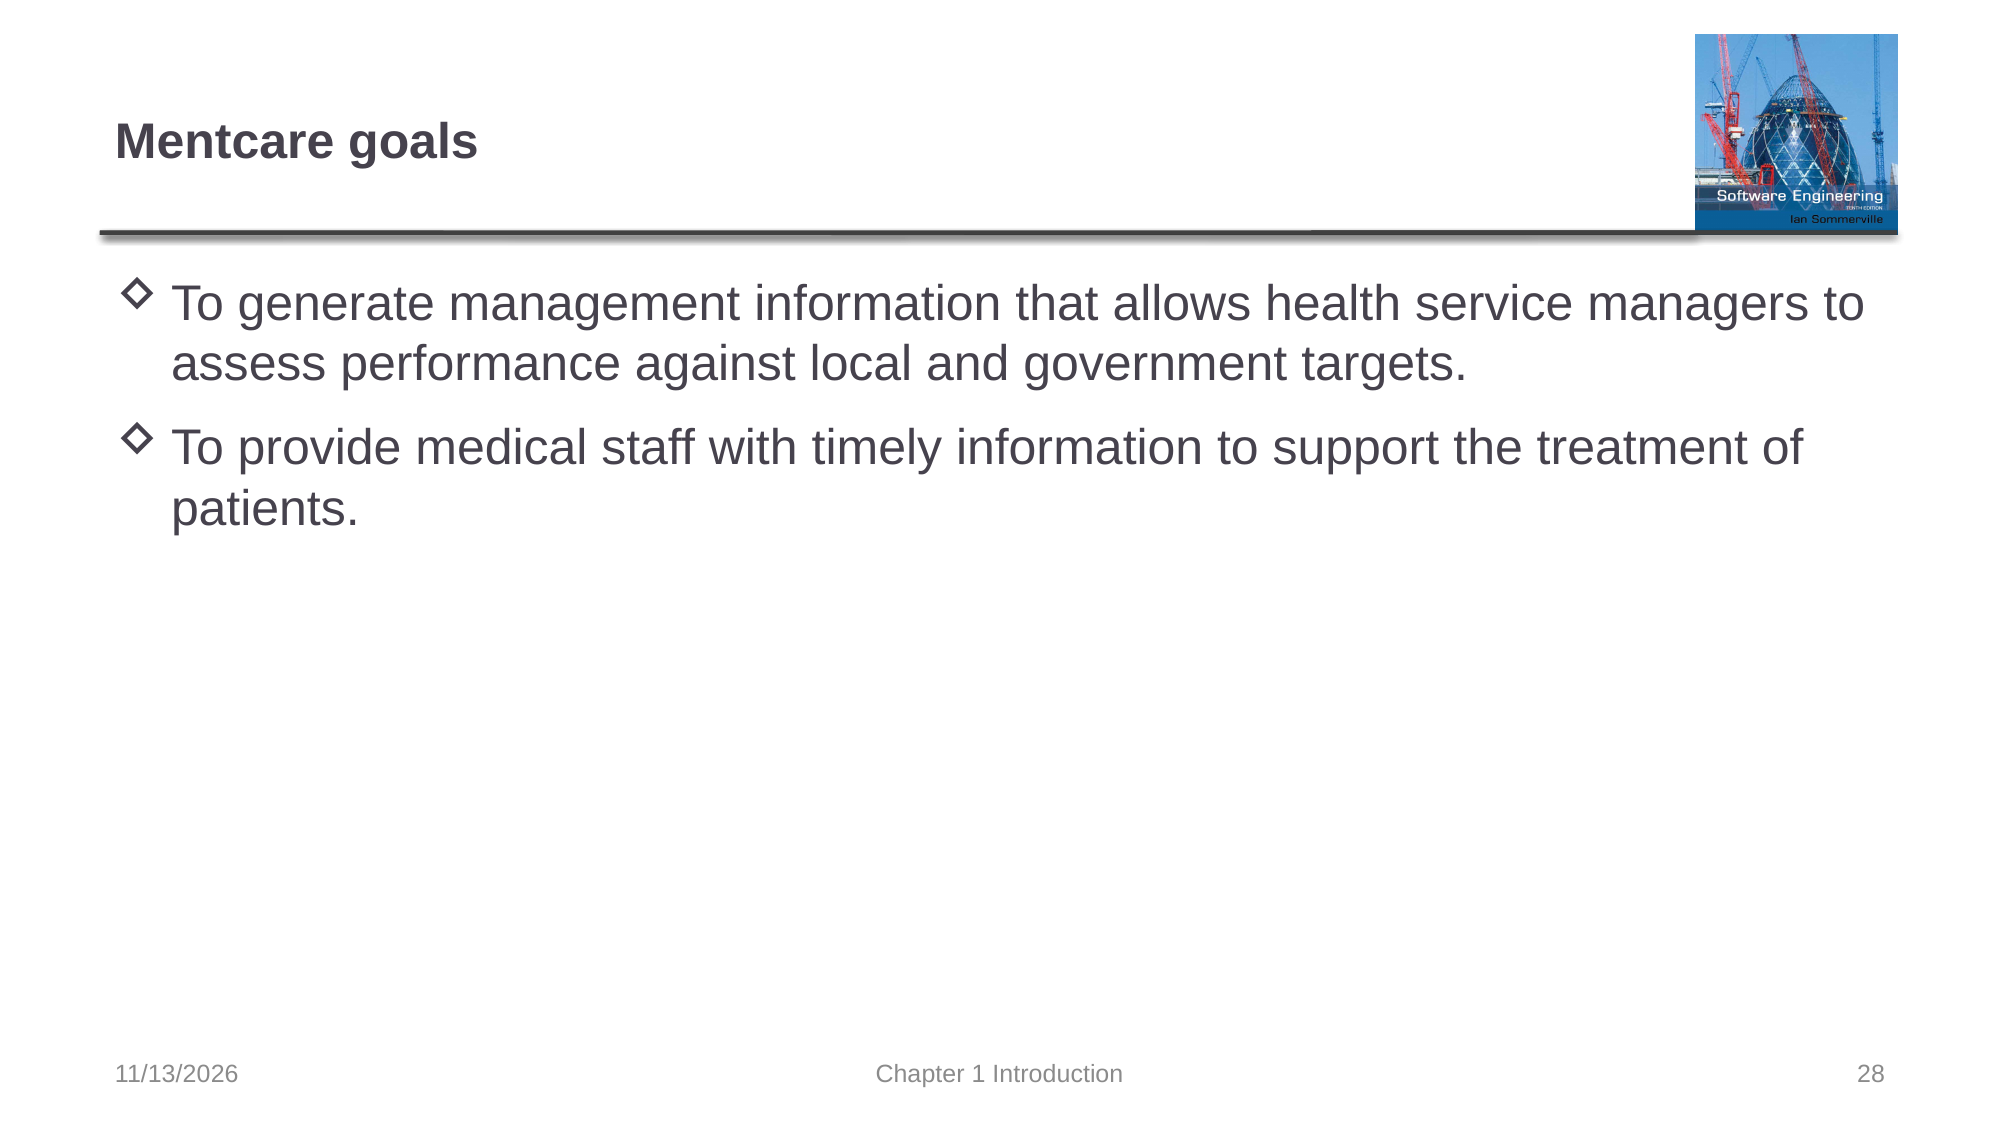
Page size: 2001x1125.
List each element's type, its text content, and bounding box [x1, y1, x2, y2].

title Mentcare goals [99, 44, 1696, 233]
footer Chapter 1 Introduction [683, 1042, 1317, 1103]
picture [1695, 34, 1898, 230]
slide_number 28 [1433, 1042, 1900, 1103]
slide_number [99, 1042, 567, 1103]
list To generate management information that allows health service managers to assess performance against local and government targets. To provide medical staff with timely information to support the treatment of patients. [99, 262, 1900, 1005]
